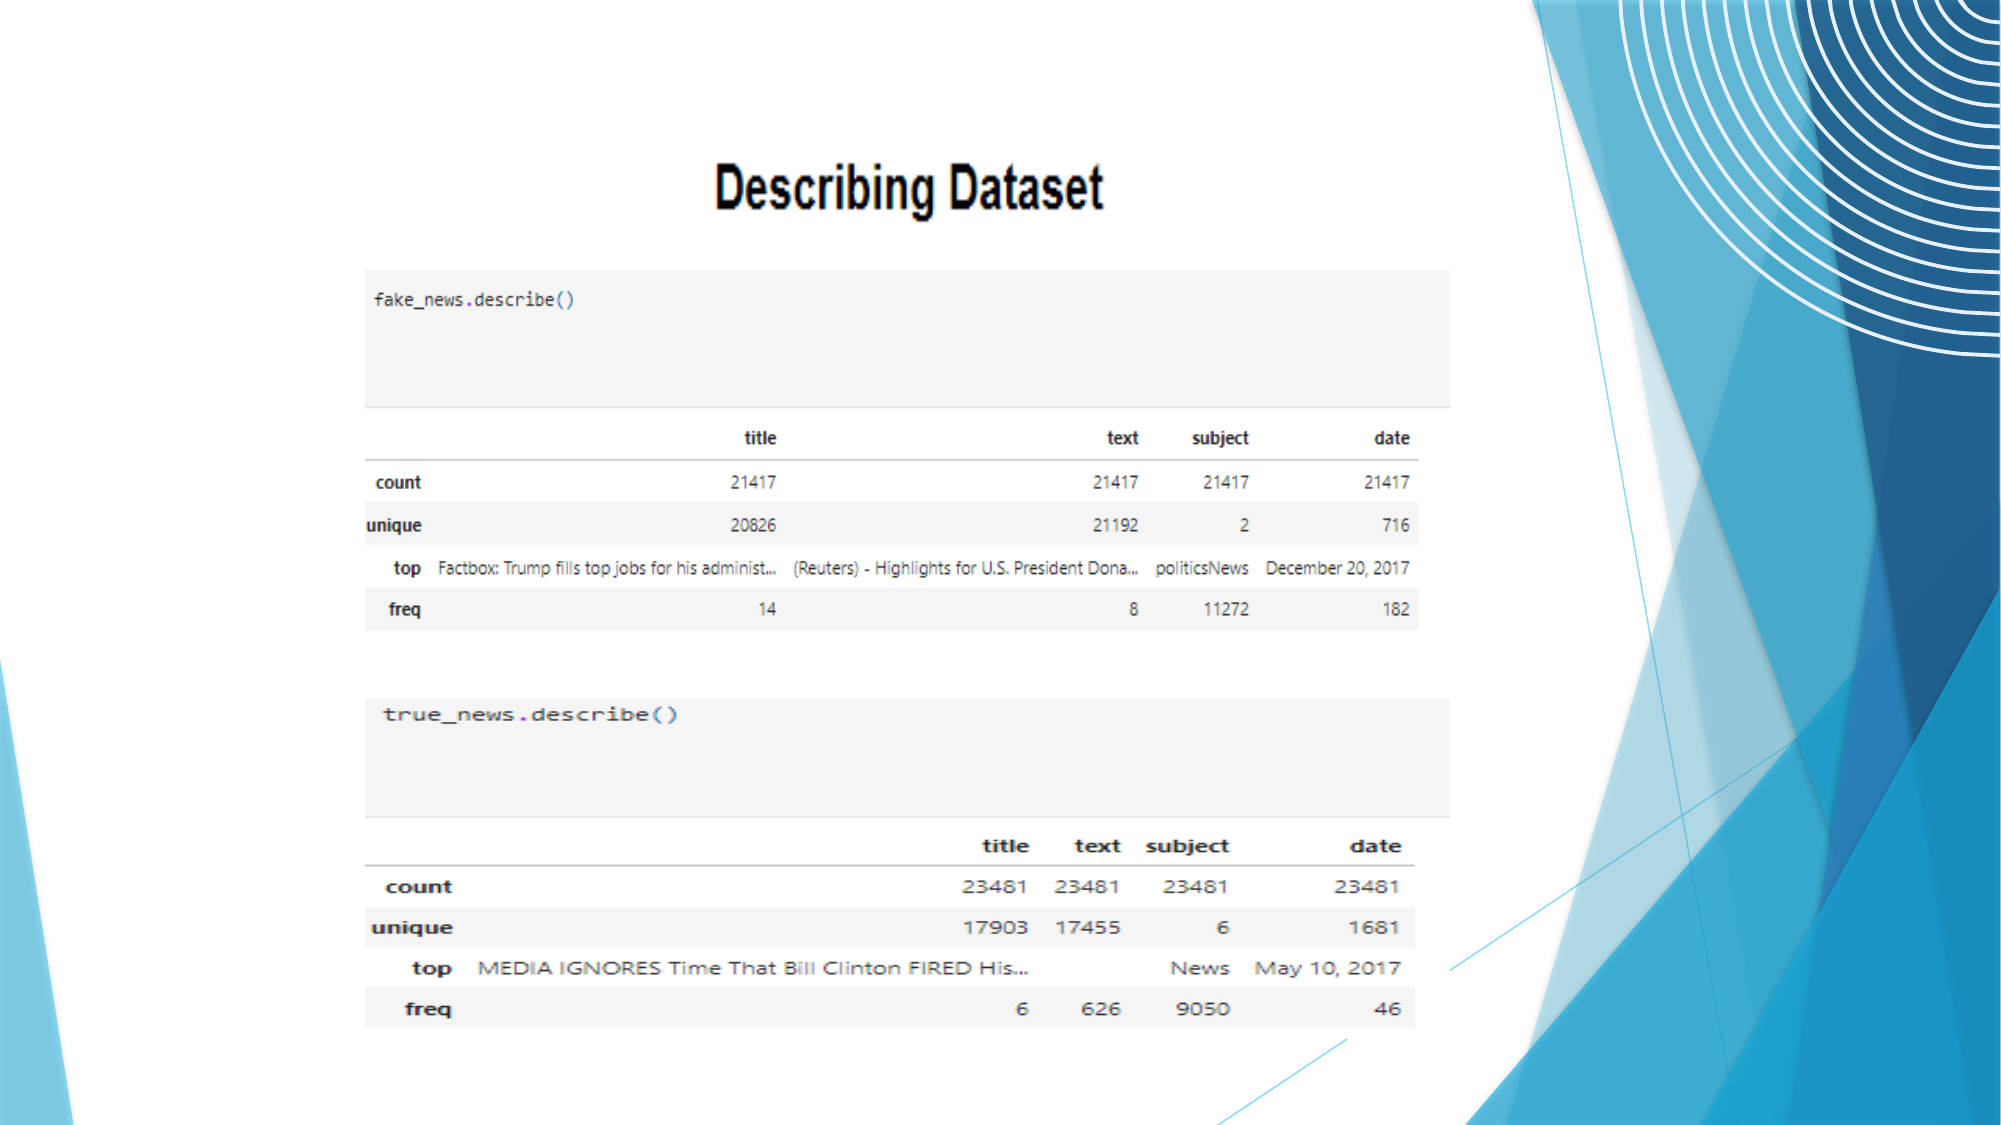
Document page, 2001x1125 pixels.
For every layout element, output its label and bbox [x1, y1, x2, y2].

picture [364, 119, 1451, 658]
picture [364, 698, 1451, 1040]
